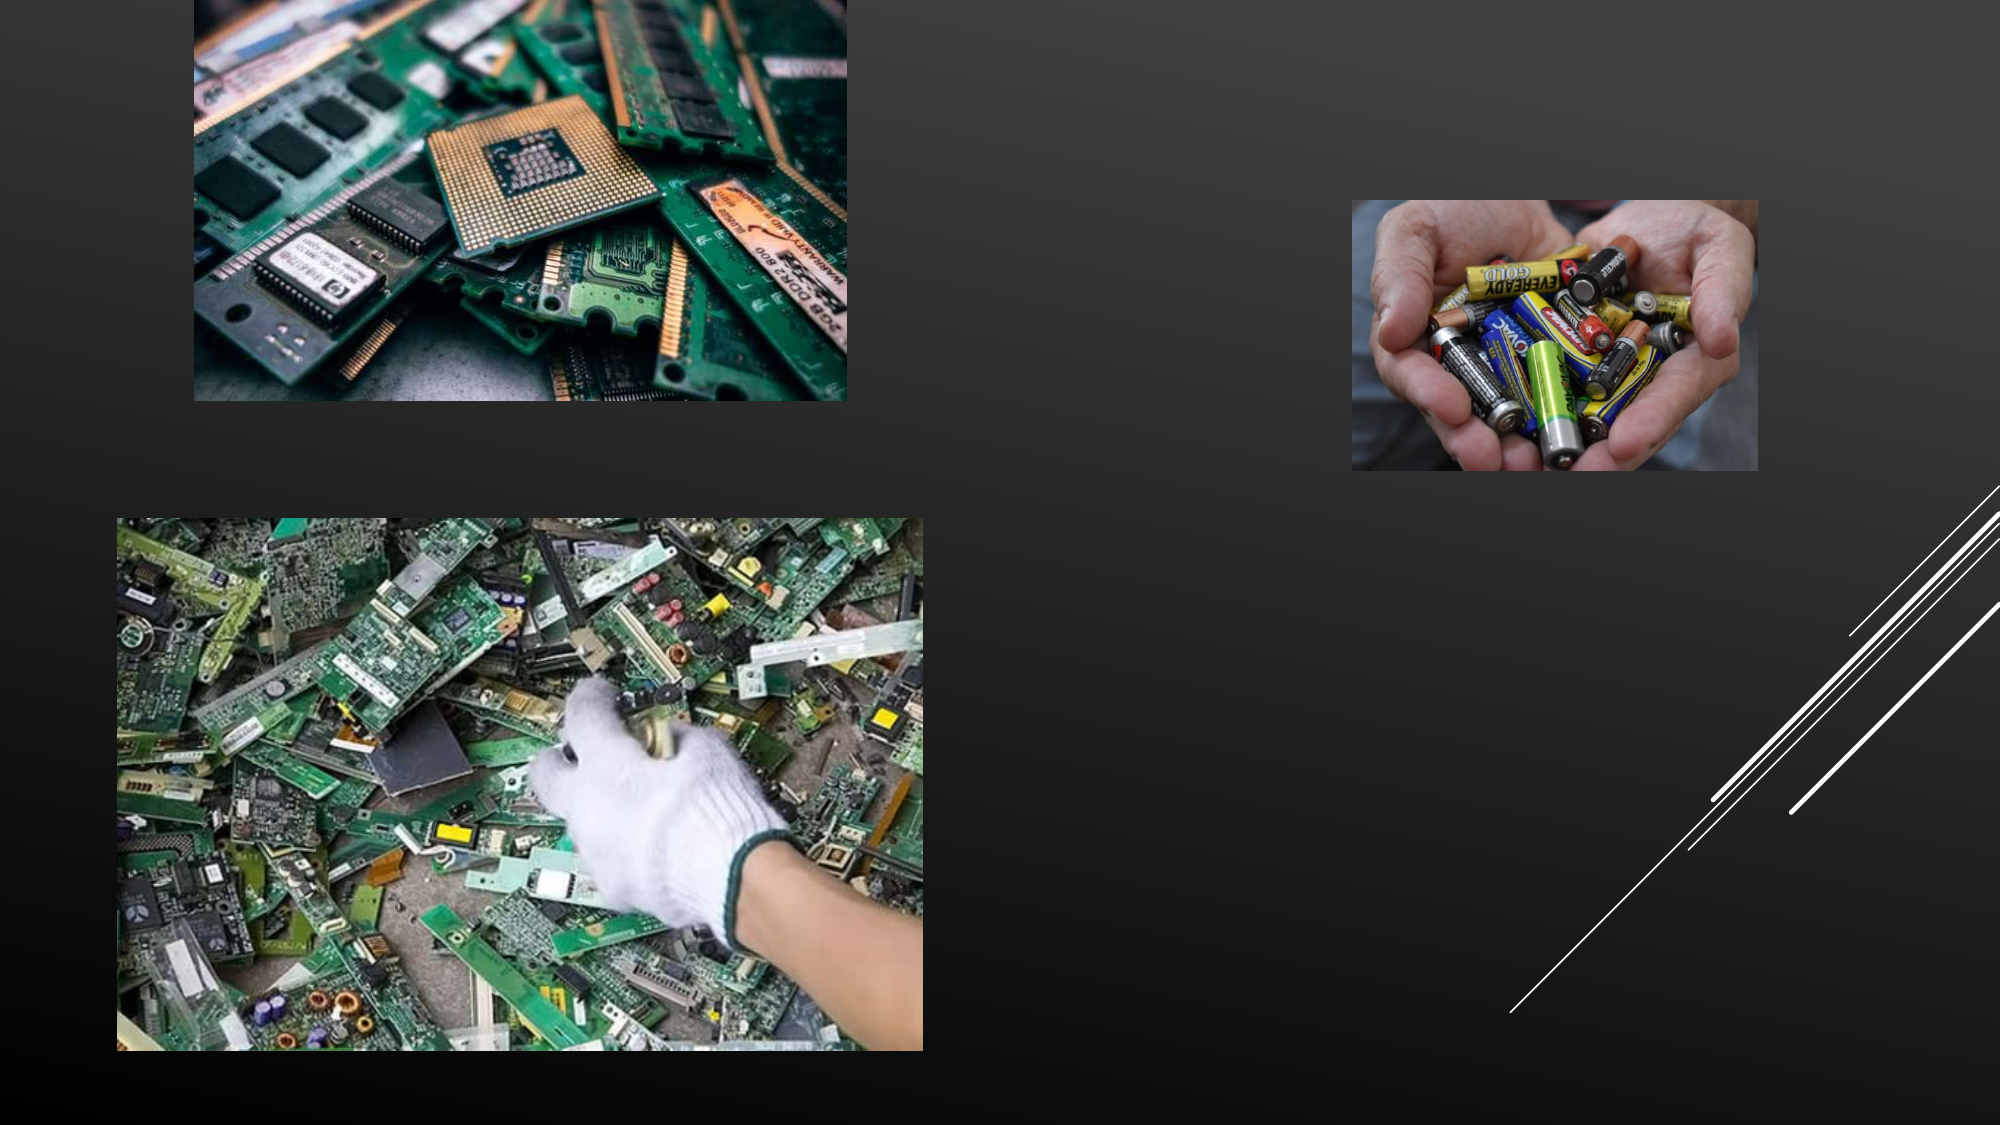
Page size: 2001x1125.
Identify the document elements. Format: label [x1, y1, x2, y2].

picture [1352, 199, 1758, 471]
picture [194, 0, 847, 401]
picture [117, 517, 924, 1052]
